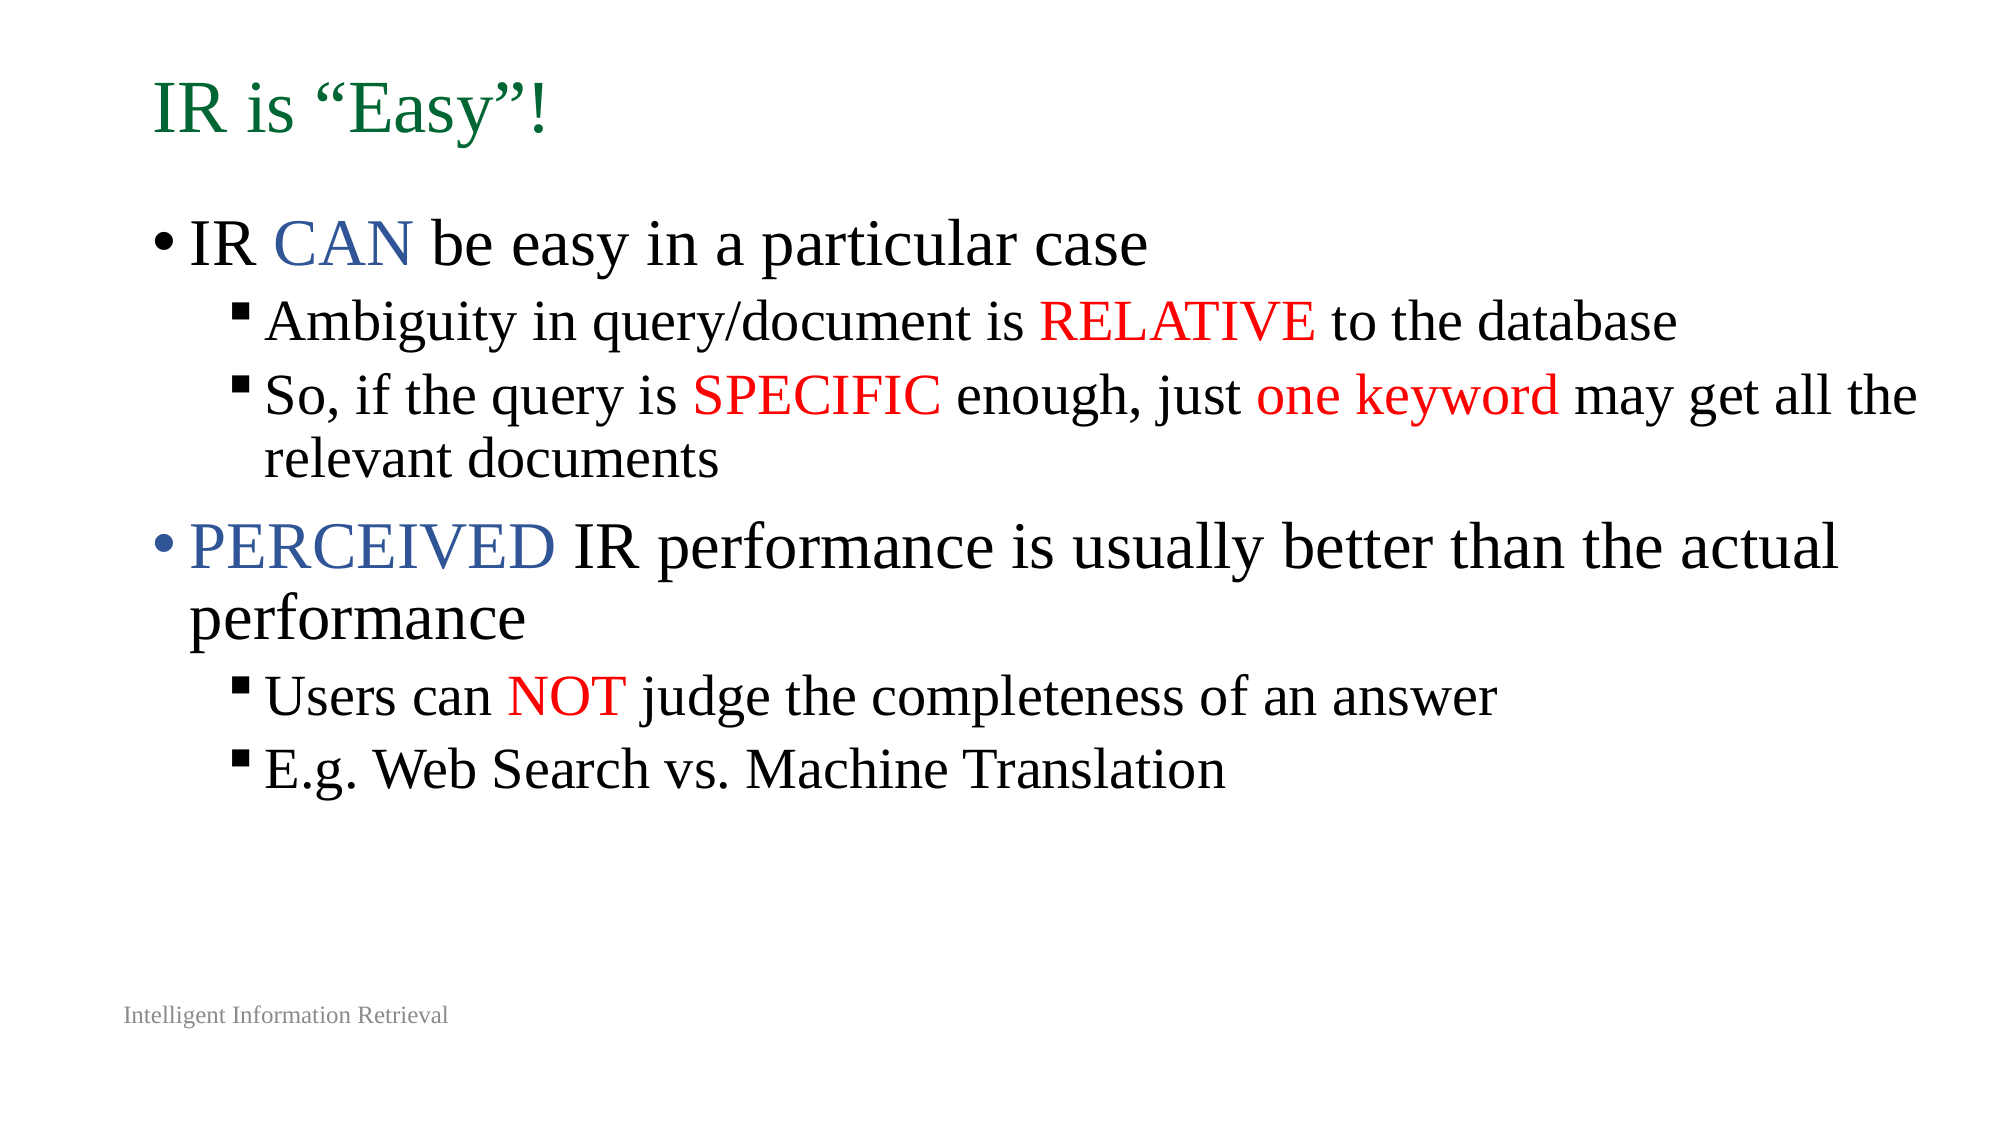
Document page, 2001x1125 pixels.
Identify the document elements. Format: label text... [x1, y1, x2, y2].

list IR CAN be easy in a particular case Ambiguity in query/document is RELATIVE to the database So, if the query is SPECIFIC enough, just one keyword may get all the relevant documents PERCEIVED IR performance is usually better than the actual performance Users can NOT judge the completeness of an answer E.g. Web Search vs. Machine Translation [137, 200, 1961, 1125]
title IR is “Easy”! [137, 32, 1863, 184]
text_box Intelligent Information Retrieval [108, 994, 671, 1033]
